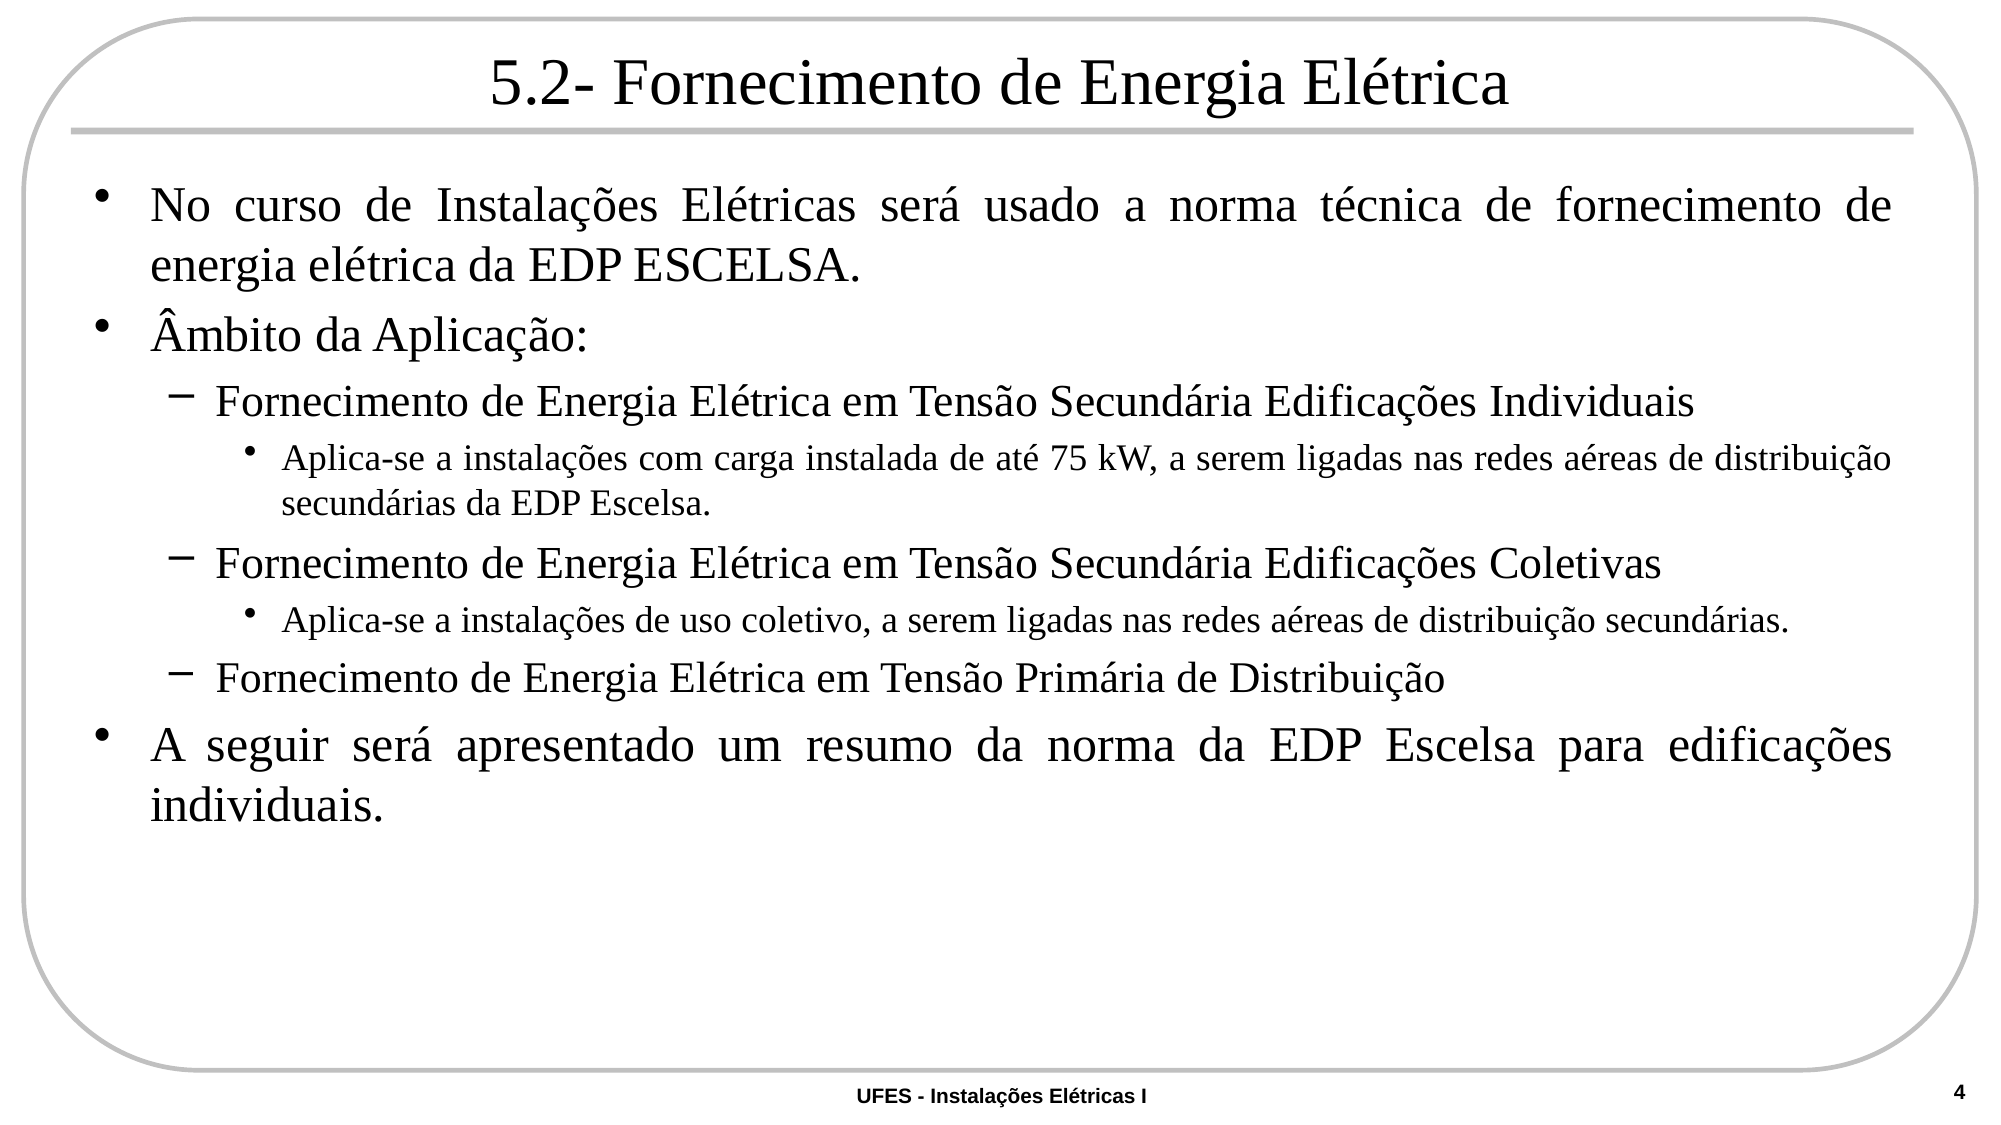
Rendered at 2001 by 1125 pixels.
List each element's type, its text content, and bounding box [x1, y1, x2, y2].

title 5.2- Fornecimento de Energia Elétrica [326, 31, 1675, 126]
slide_number 4 [1513, 1071, 1981, 1116]
footer UFES - Instalações Elétricas I [684, 1075, 1319, 1122]
list No curso de Instalações Elétricas será usado a norma técnica de fornecimento de energia elétrica da EDP ESCELSA. Âmbito da Aplicação: Fornecimento de Energia Elétrica em Tensão Secundária Edificações Individuais Aplica-se a instalações com carga instalada de até 75 kW, a serem ligadas nas redes aéreas de distribuição secundárias da EDP Escelsa. Fornecimento de Energia Elétrica em Tensão Secundária Edificações Coletivas Aplica-se a instalações de uso coletivo, a serem ligadas nas redes aéreas de distribuição secundárias. Fornecimento de Energia Elétrica em Tensão Primária de Distribuição A seguir será apresentado um resumo da norma da EDP Escelsa para edificações individuais. [78, 164, 1910, 1047]
